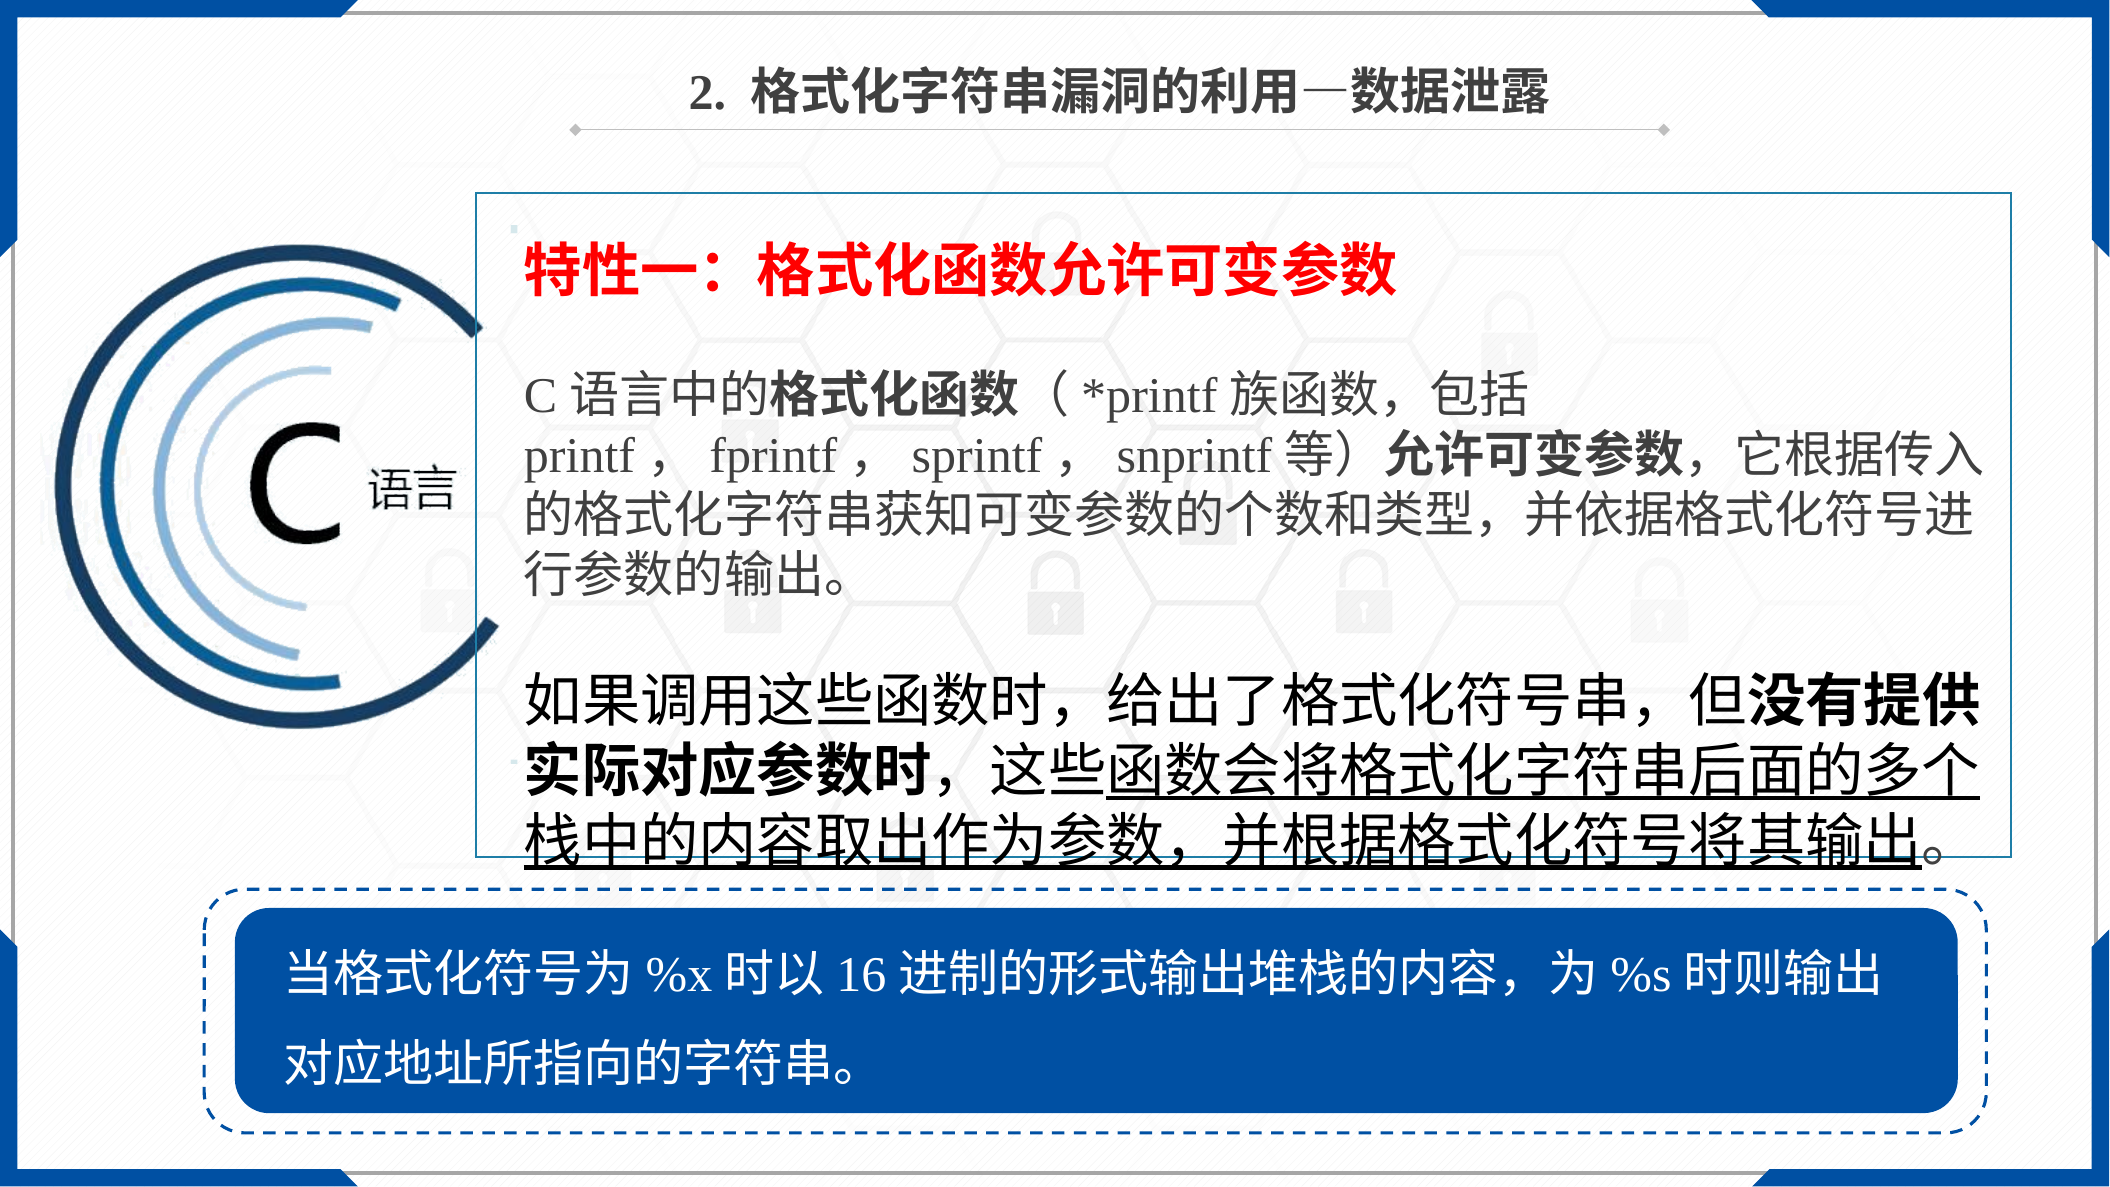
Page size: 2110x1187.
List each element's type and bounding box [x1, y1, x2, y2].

picture [40, 0, 2029, 1187]
text_box [475, 193, 2012, 858]
text_box [204, 889, 1987, 1133]
text_box [517, 52, 1722, 130]
